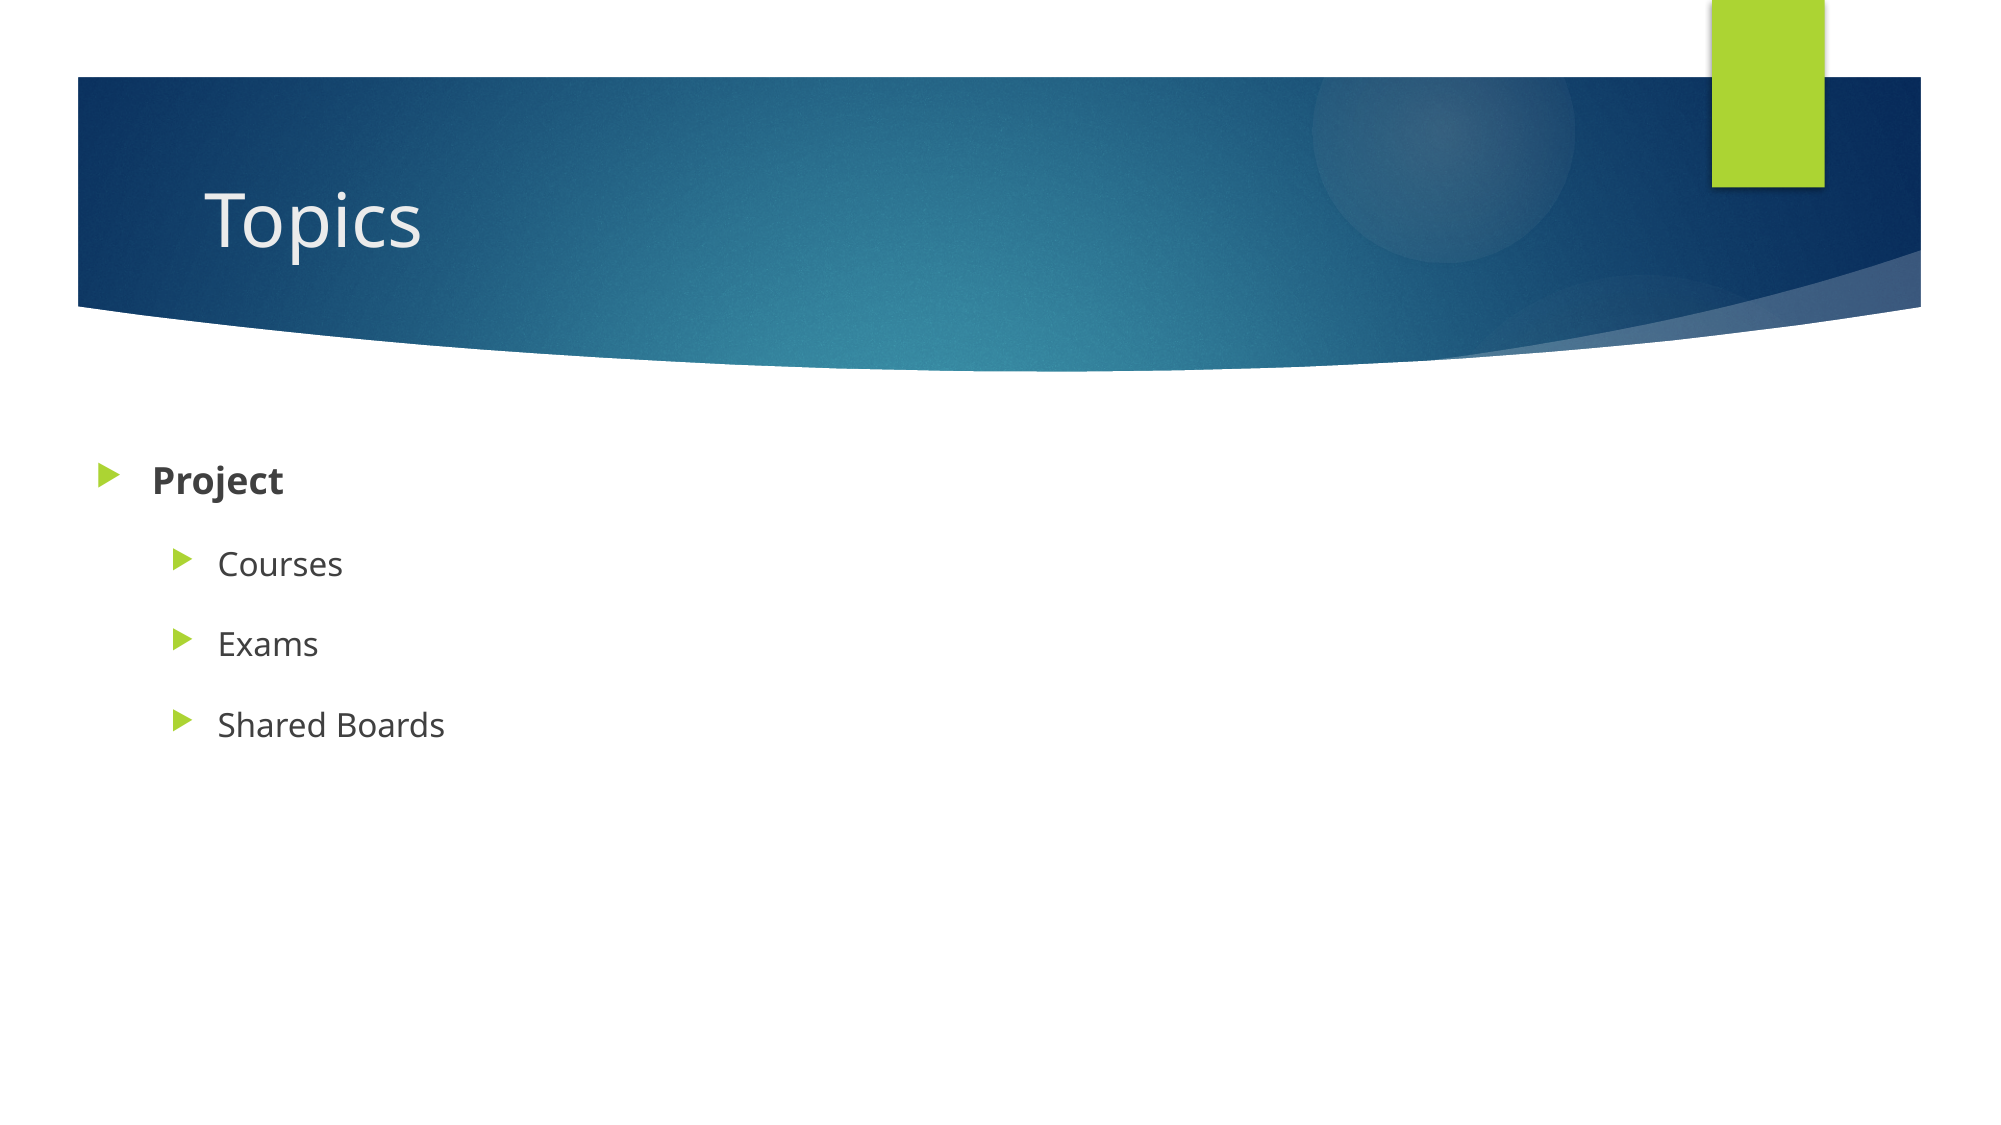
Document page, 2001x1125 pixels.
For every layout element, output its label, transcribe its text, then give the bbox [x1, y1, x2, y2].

list Project Courses Exams Shared Boards [80, 427, 1917, 1097]
title Topics [189, 159, 1627, 276]
